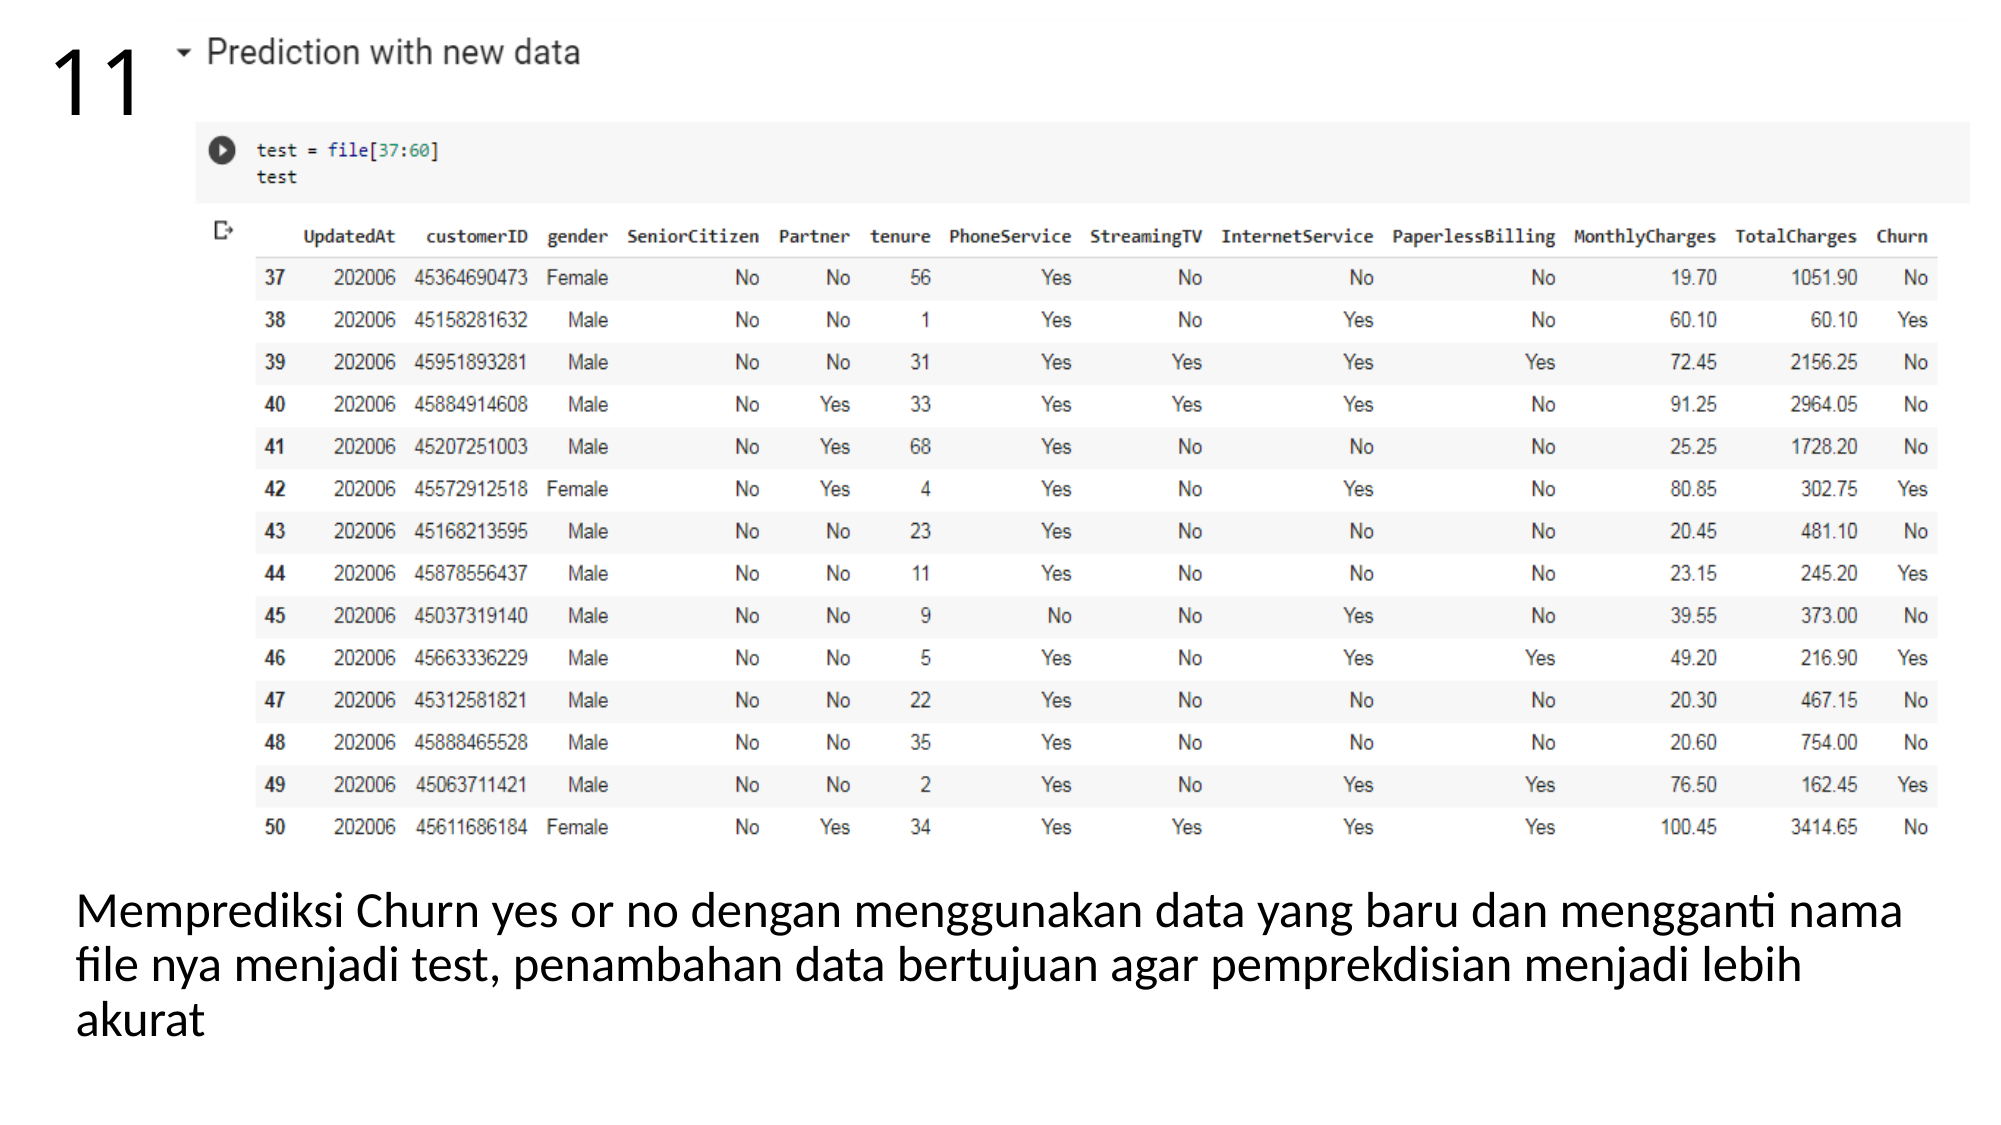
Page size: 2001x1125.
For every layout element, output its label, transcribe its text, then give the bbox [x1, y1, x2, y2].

picture [171, 19, 1970, 847]
title 11 [32, 19, 171, 153]
list Memprediksi Churn yes or no dengan menggunakan data yang baru dan mengganti nama file nya menjadi test, penambahan data bertujuan agar pemprekdisian menjadi lebih akurat [60, 875, 1961, 1056]
